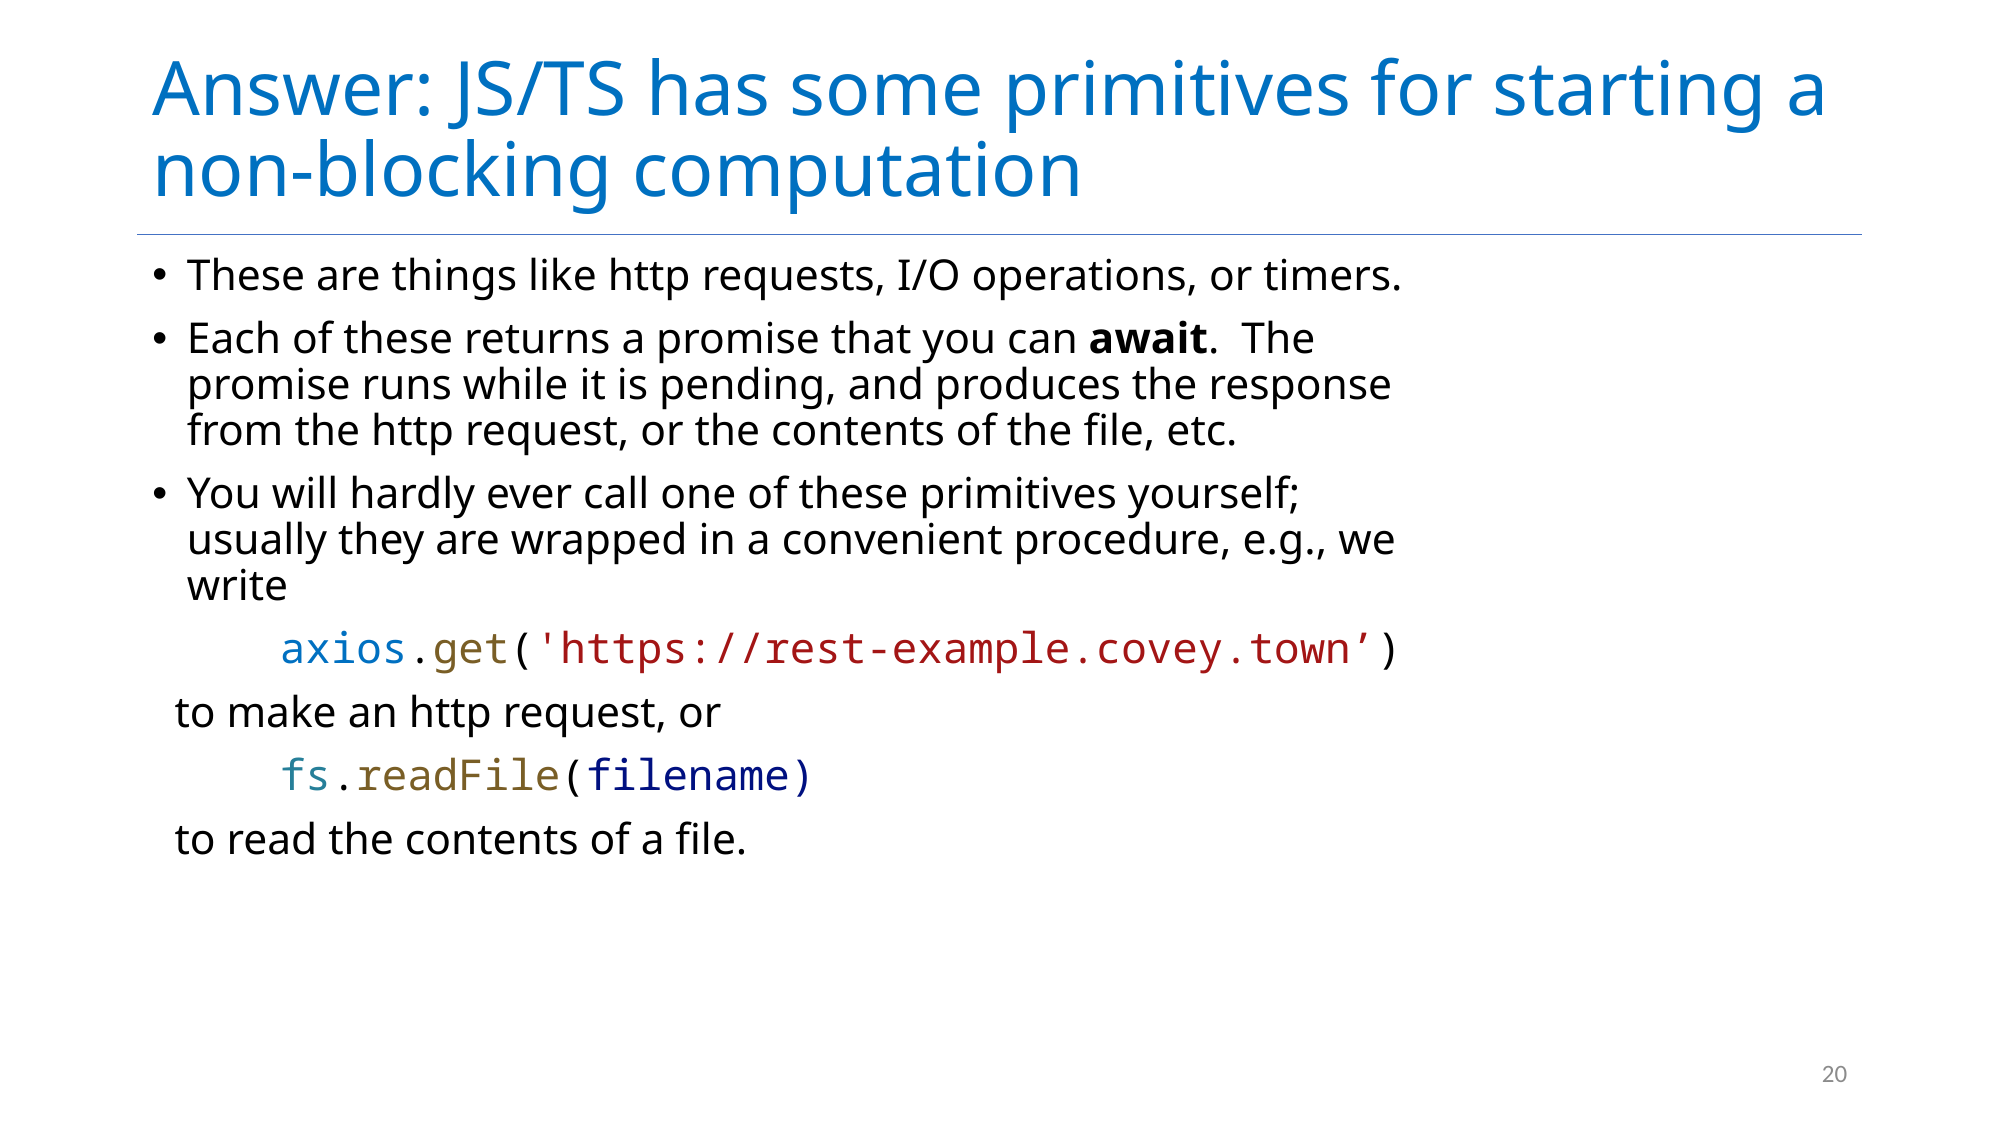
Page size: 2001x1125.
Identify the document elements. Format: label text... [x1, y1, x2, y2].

title Answer: JS/TS has some primitives for starting a non-blocking computation [137, 3, 1863, 221]
list These are things like http requests, I/O operations, or timers. Each of these returns a promise that you can await. The promise runs while it is pending, and produces the response from the http request, or the contents of the file, etc. You will hardly ever call one of these primitives yourself; usually they are wrapped in a convenient procedure, e.g., we write axios.get('https://rest-example.covey.town’) to make an http request, or fs.readFile(filename) to read the contents of a file. [137, 246, 1447, 969]
slide_number 20 [1412, 1042, 1863, 1103]
